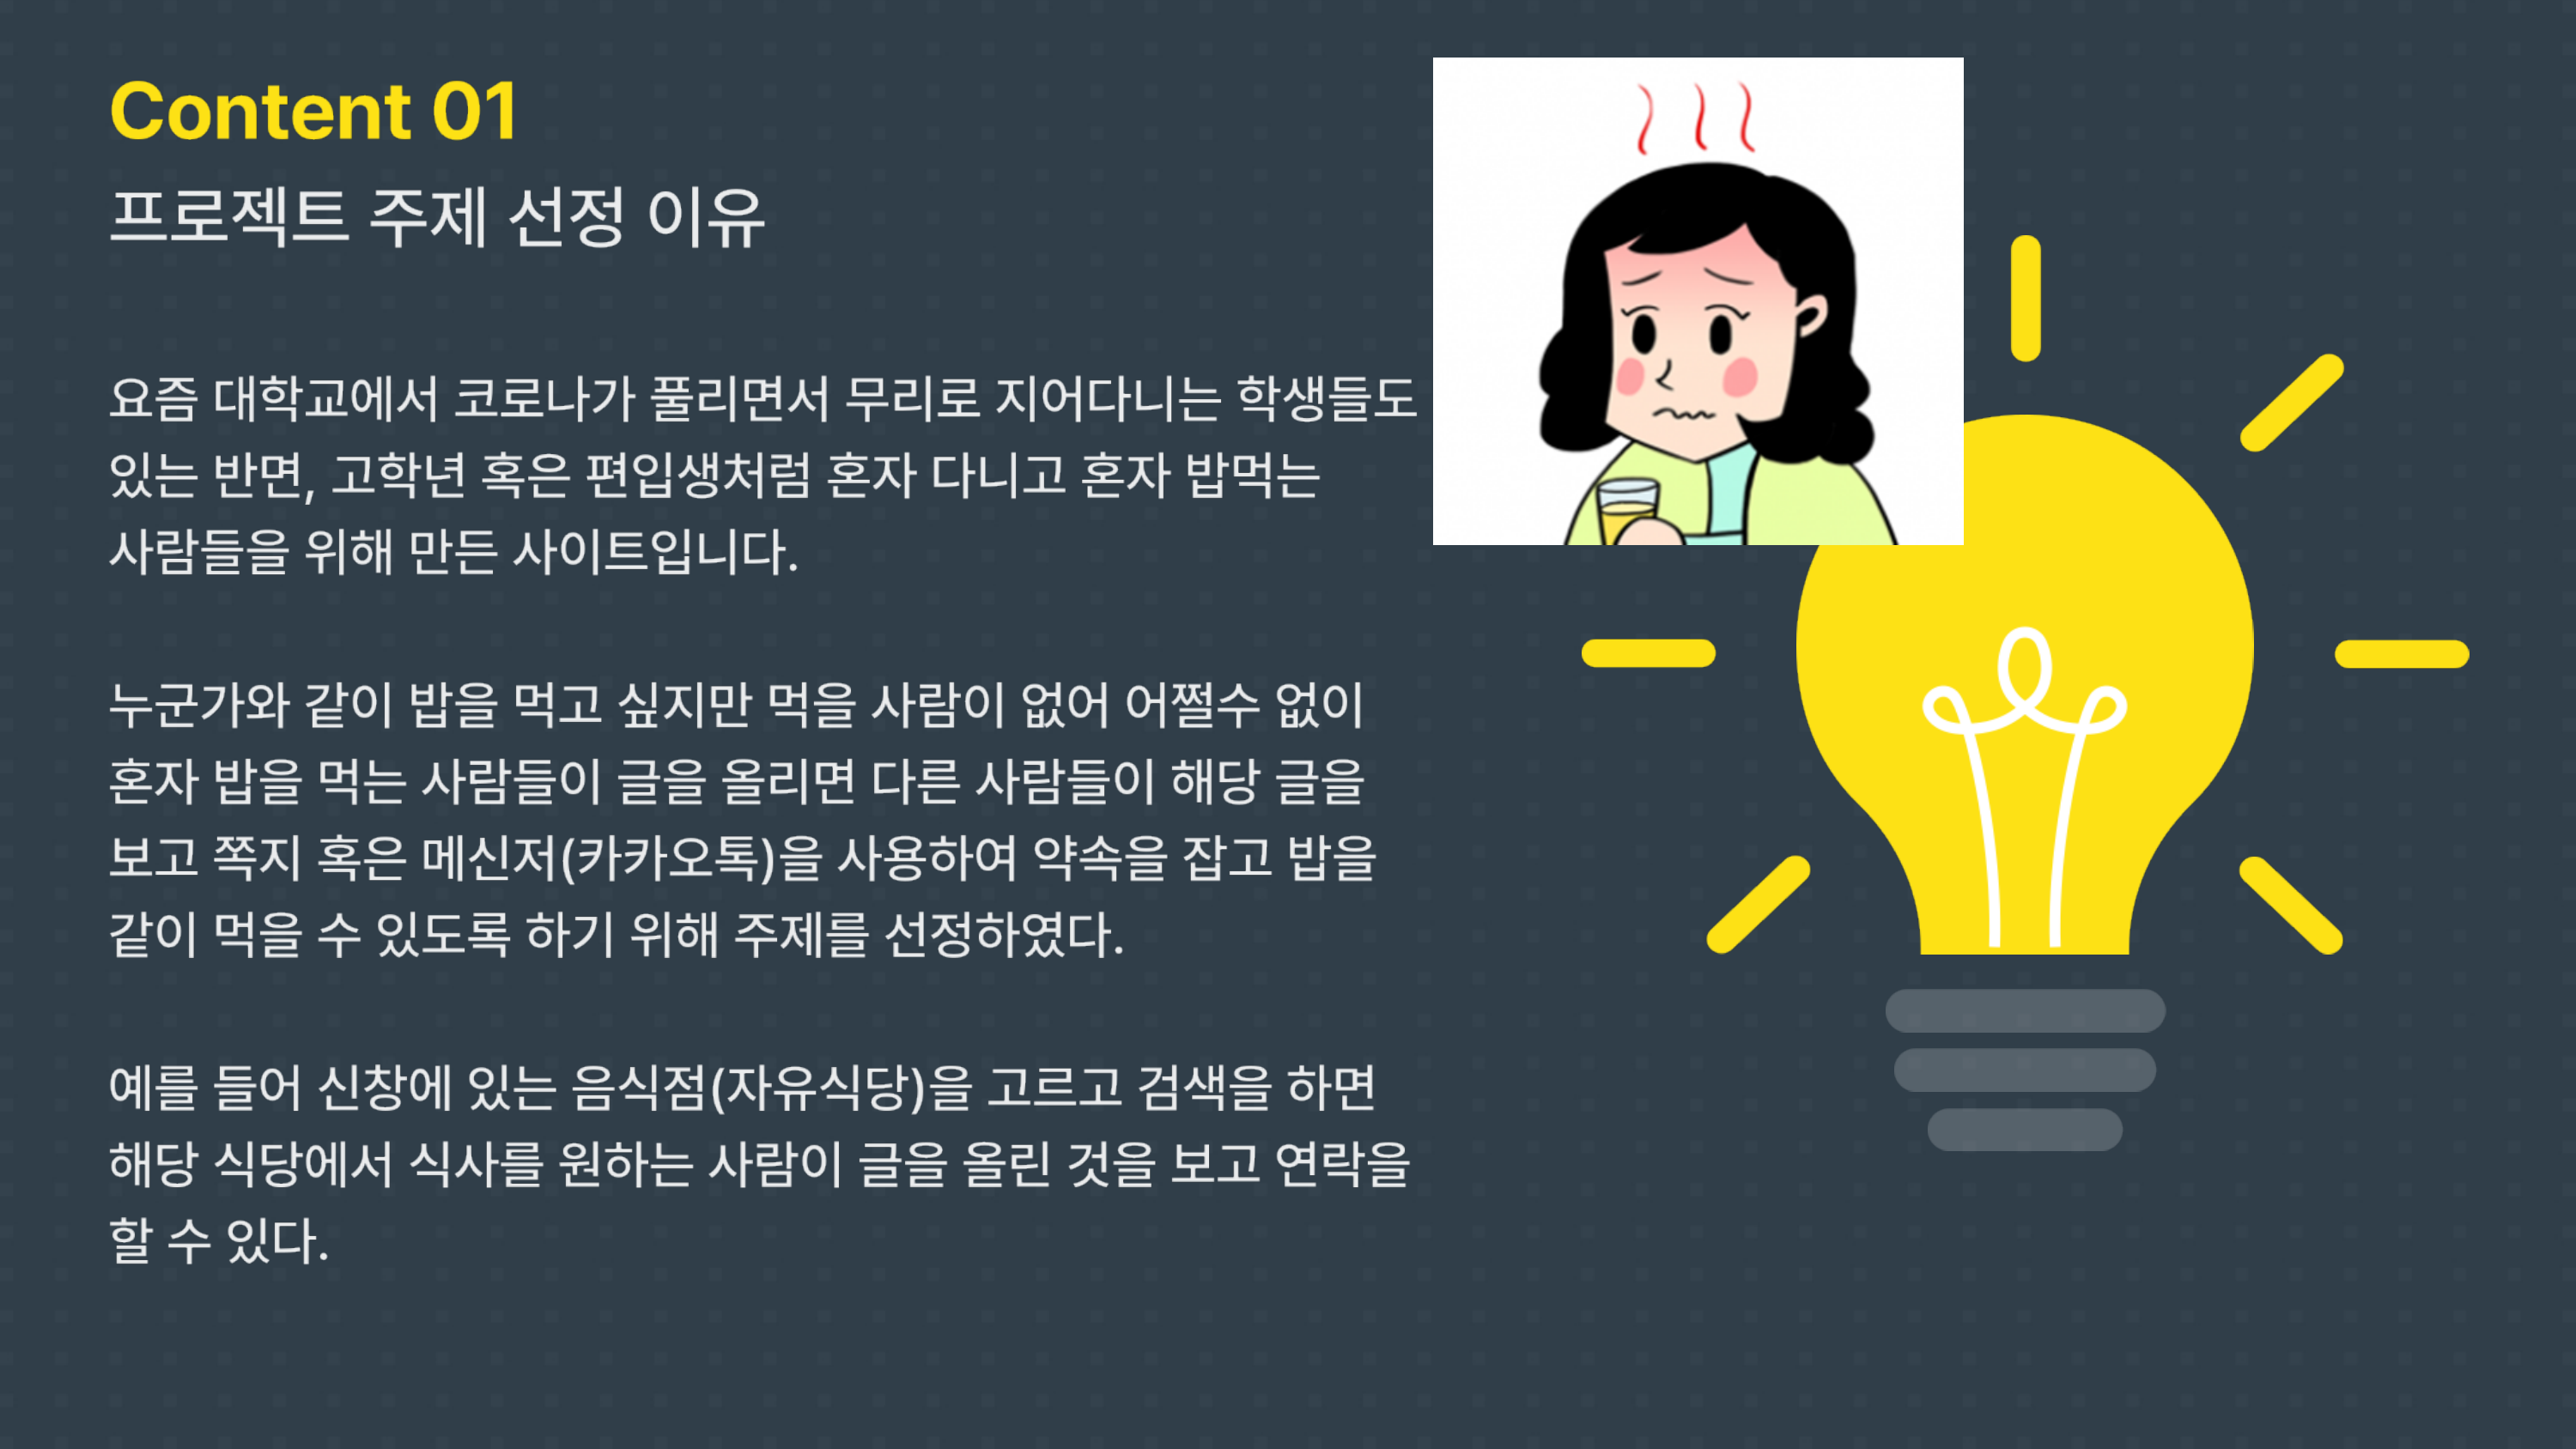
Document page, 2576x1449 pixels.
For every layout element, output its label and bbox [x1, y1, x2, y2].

picture [80, 23, 840, 330]
text_box [1582, 235, 2470, 955]
text_box [1894, 1048, 2159, 1092]
text_box [0, 0, 2576, 1449]
picture [91, 58, 1964, 1325]
text_box [1928, 1107, 2125, 1151]
text_box [1886, 989, 2166, 1033]
